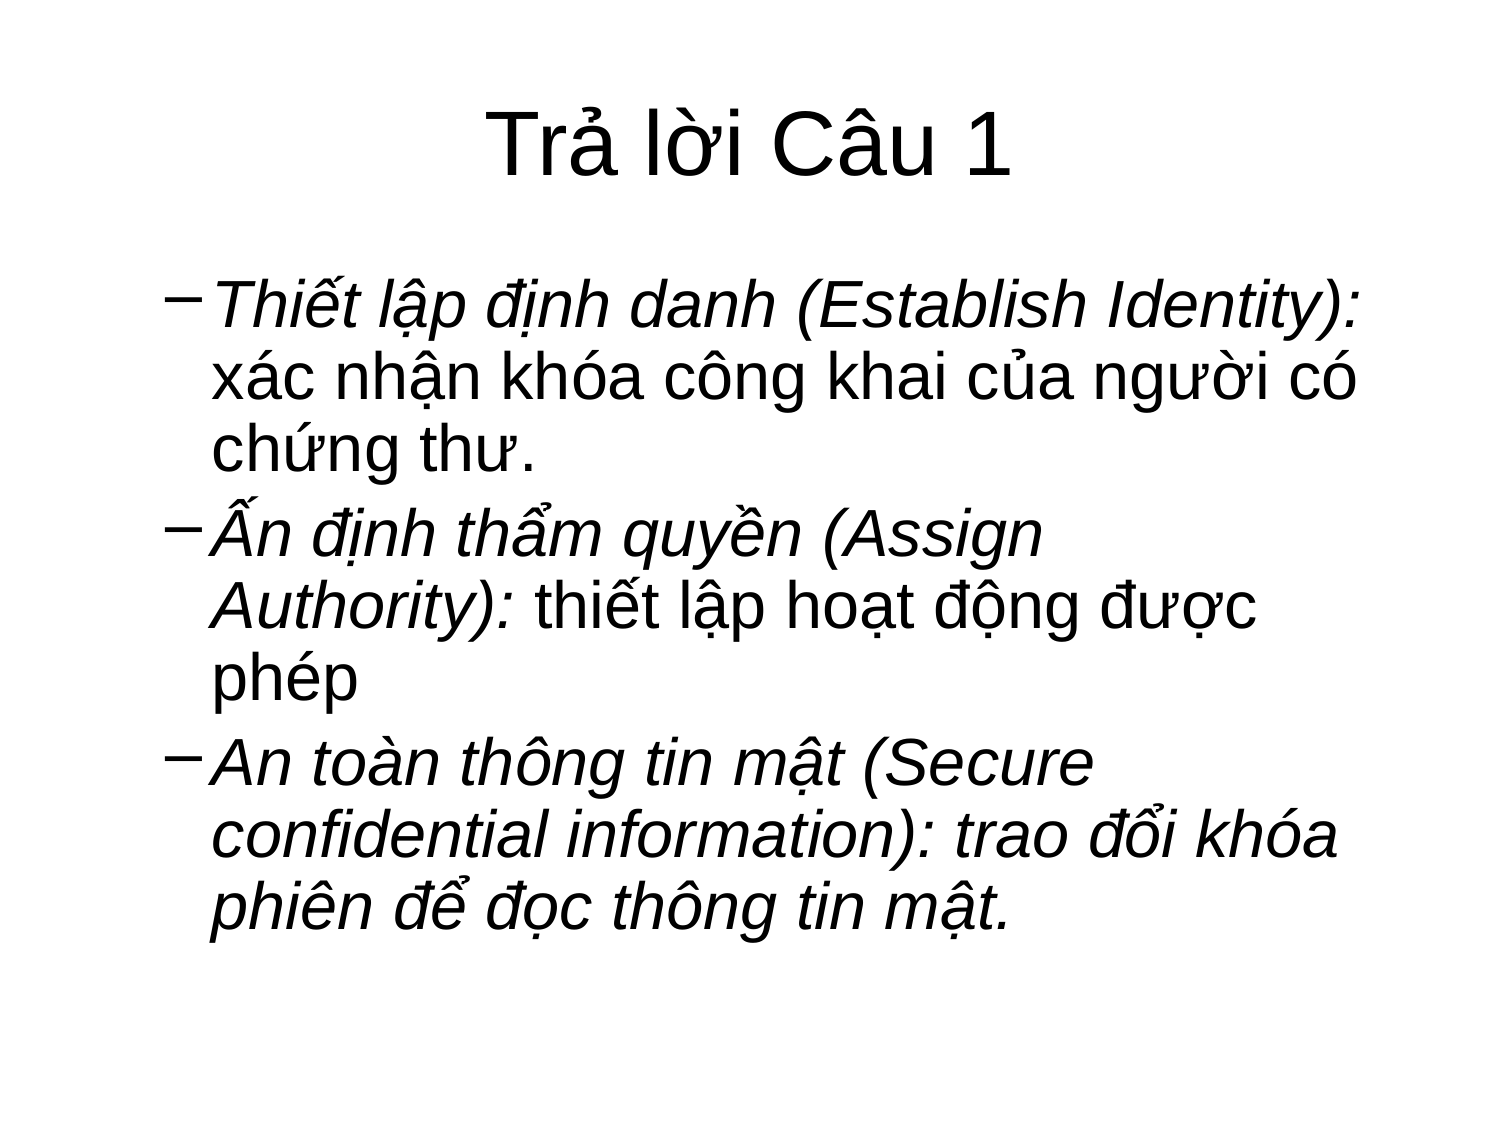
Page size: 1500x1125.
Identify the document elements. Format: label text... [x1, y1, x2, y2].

list Thiết lập định danh (Establish Identity): xác nhận khóa công khai của người có chứng thư. Ấn định thẩm quyền (Assign Authority): thiết lập hoạt động được phép An toàn thông tin mật (Secure confidential information): trao đổi khóa phiên để đọc thông tin mật. [75, 262, 1425, 1005]
title Trả lời Câu 1 [75, 45, 1425, 233]
